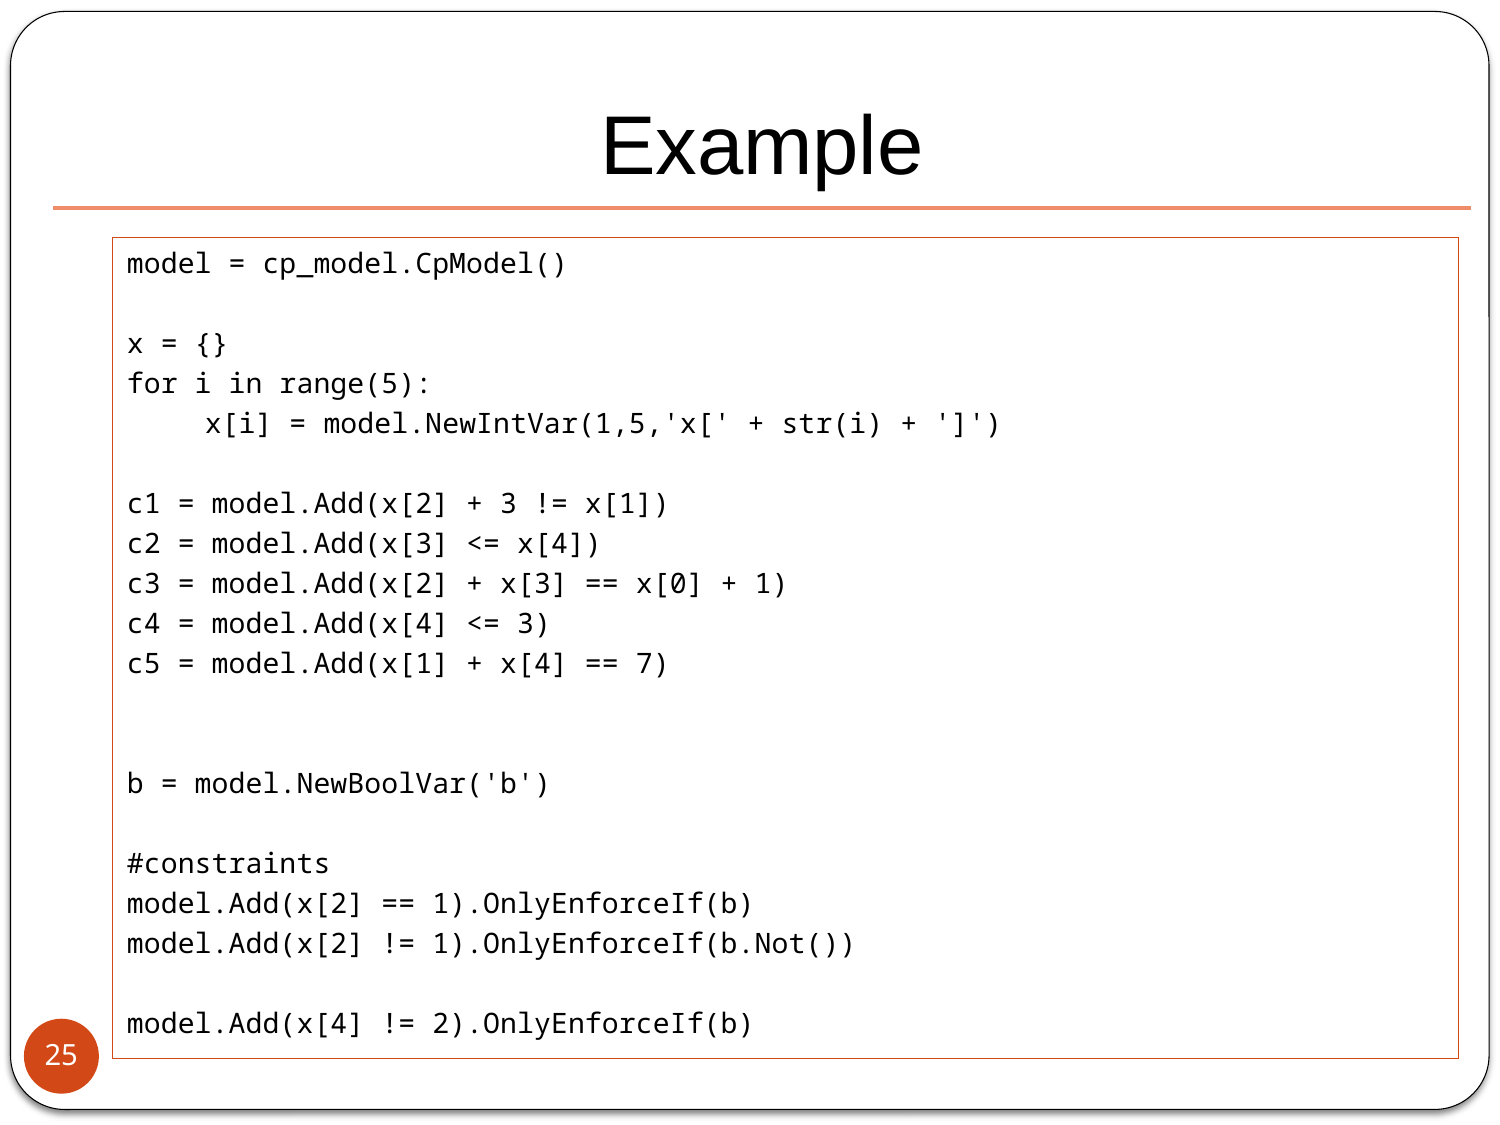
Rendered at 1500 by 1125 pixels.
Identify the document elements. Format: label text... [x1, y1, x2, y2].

slide_number 25 [23, 1018, 99, 1094]
title Example [53, 19, 1471, 206]
list model = cp_model.CpModel() x = {} for i in range(5): x[i] = model.NewIntVar(1,5,'x[' + str(i) + ']') c1 = model.Add(x[2] + 3 != x[1]) c2 = model.Add(x[3] <= x[4]) c3 = model.Add(x[2] + x[3] == x[0] + 1) c4 = model.Add(x[4] <= 3) c5 = model.Add(x[1] + x[4] == 7) b = model.NewBoolVar('b') #constraints model.Add(x[2] == 1).OnlyEnforceIf(b) model.Add(x[2] != 1).OnlyEnforceIf(b.Not()) model.Add(x[4] != 2).OnlyEnforceIf(b) [112, 237, 1459, 1059]
